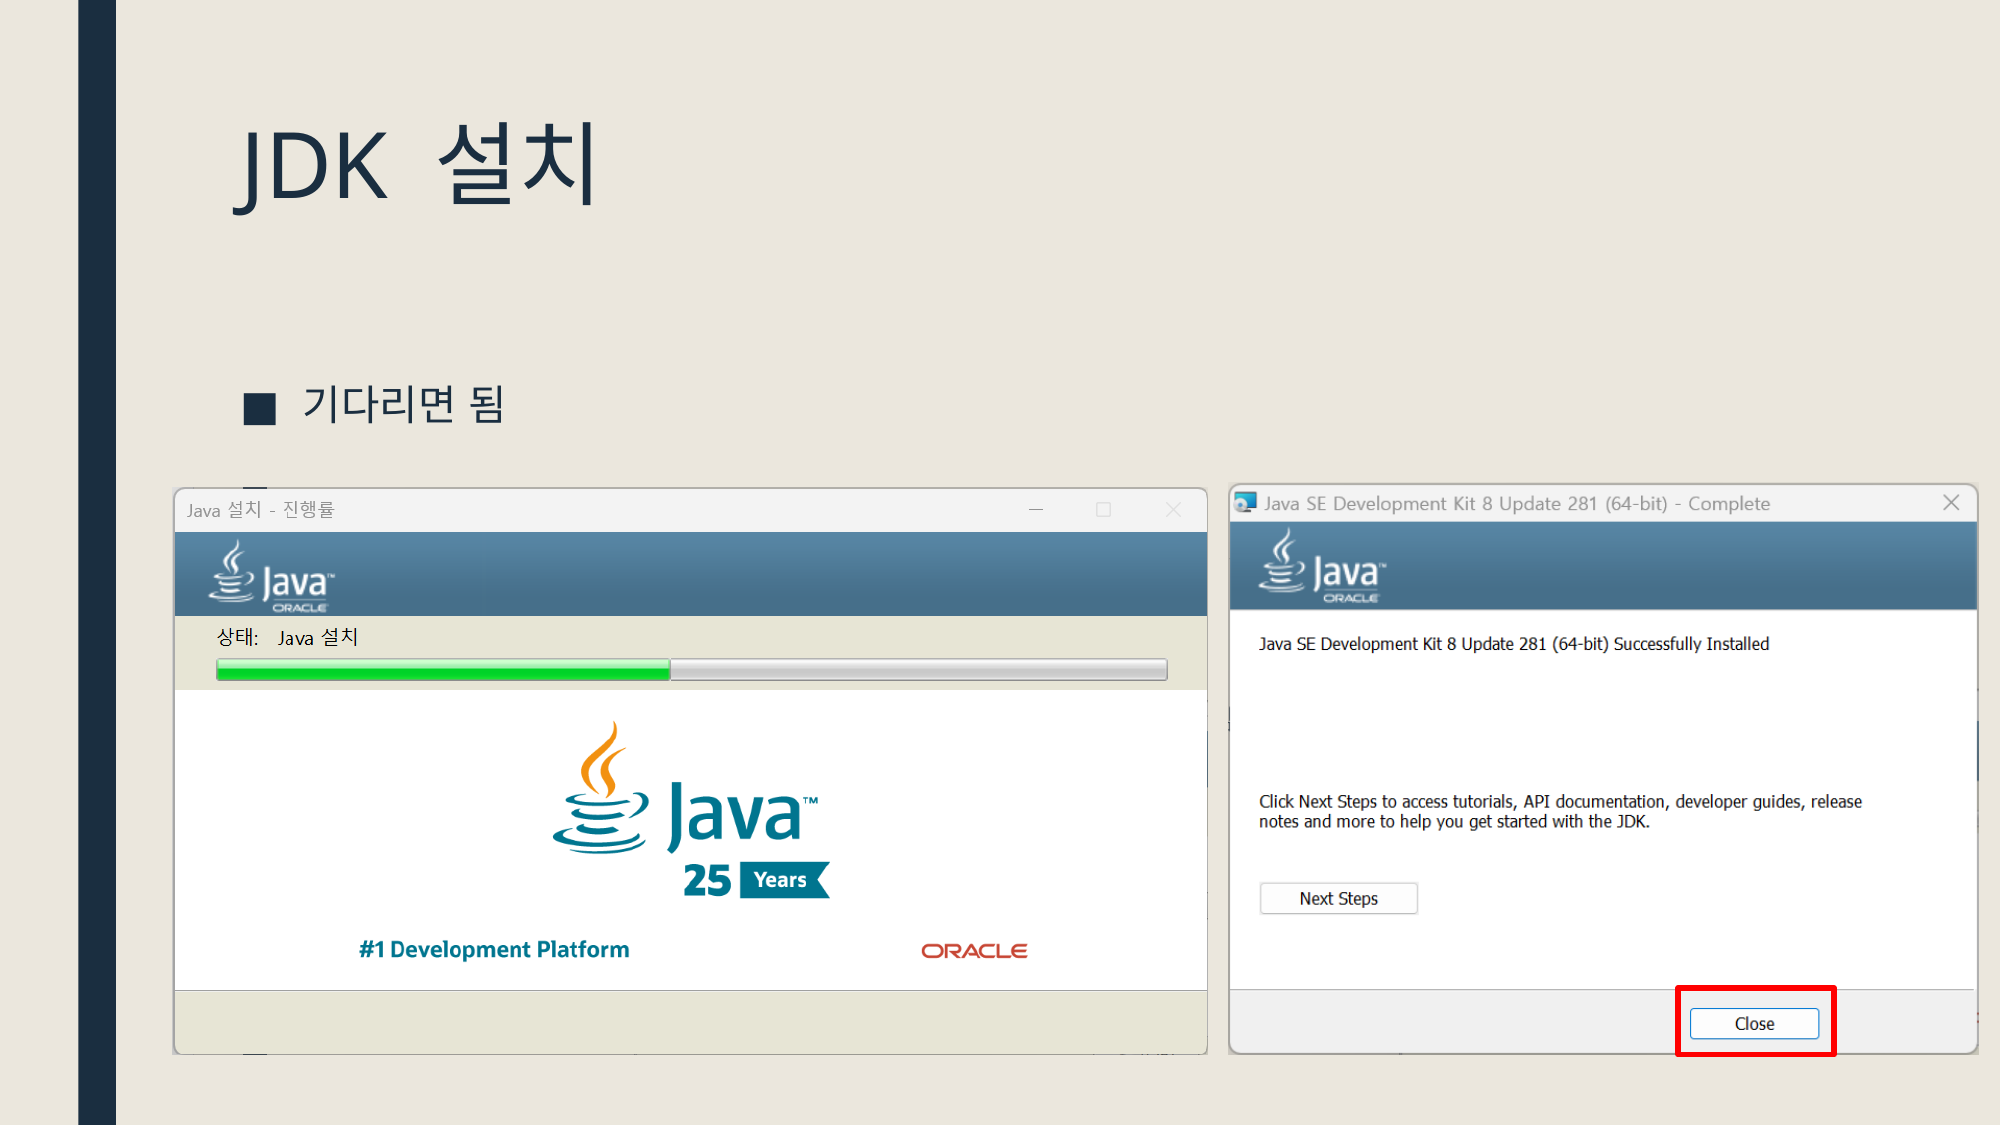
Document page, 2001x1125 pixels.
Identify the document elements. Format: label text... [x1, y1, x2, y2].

picture [1228, 482, 1979, 1055]
title JDK 설치 [225, 112, 1800, 357]
list 기다리면 됨 [225, 375, 1800, 963]
picture [172, 487, 1208, 1055]
